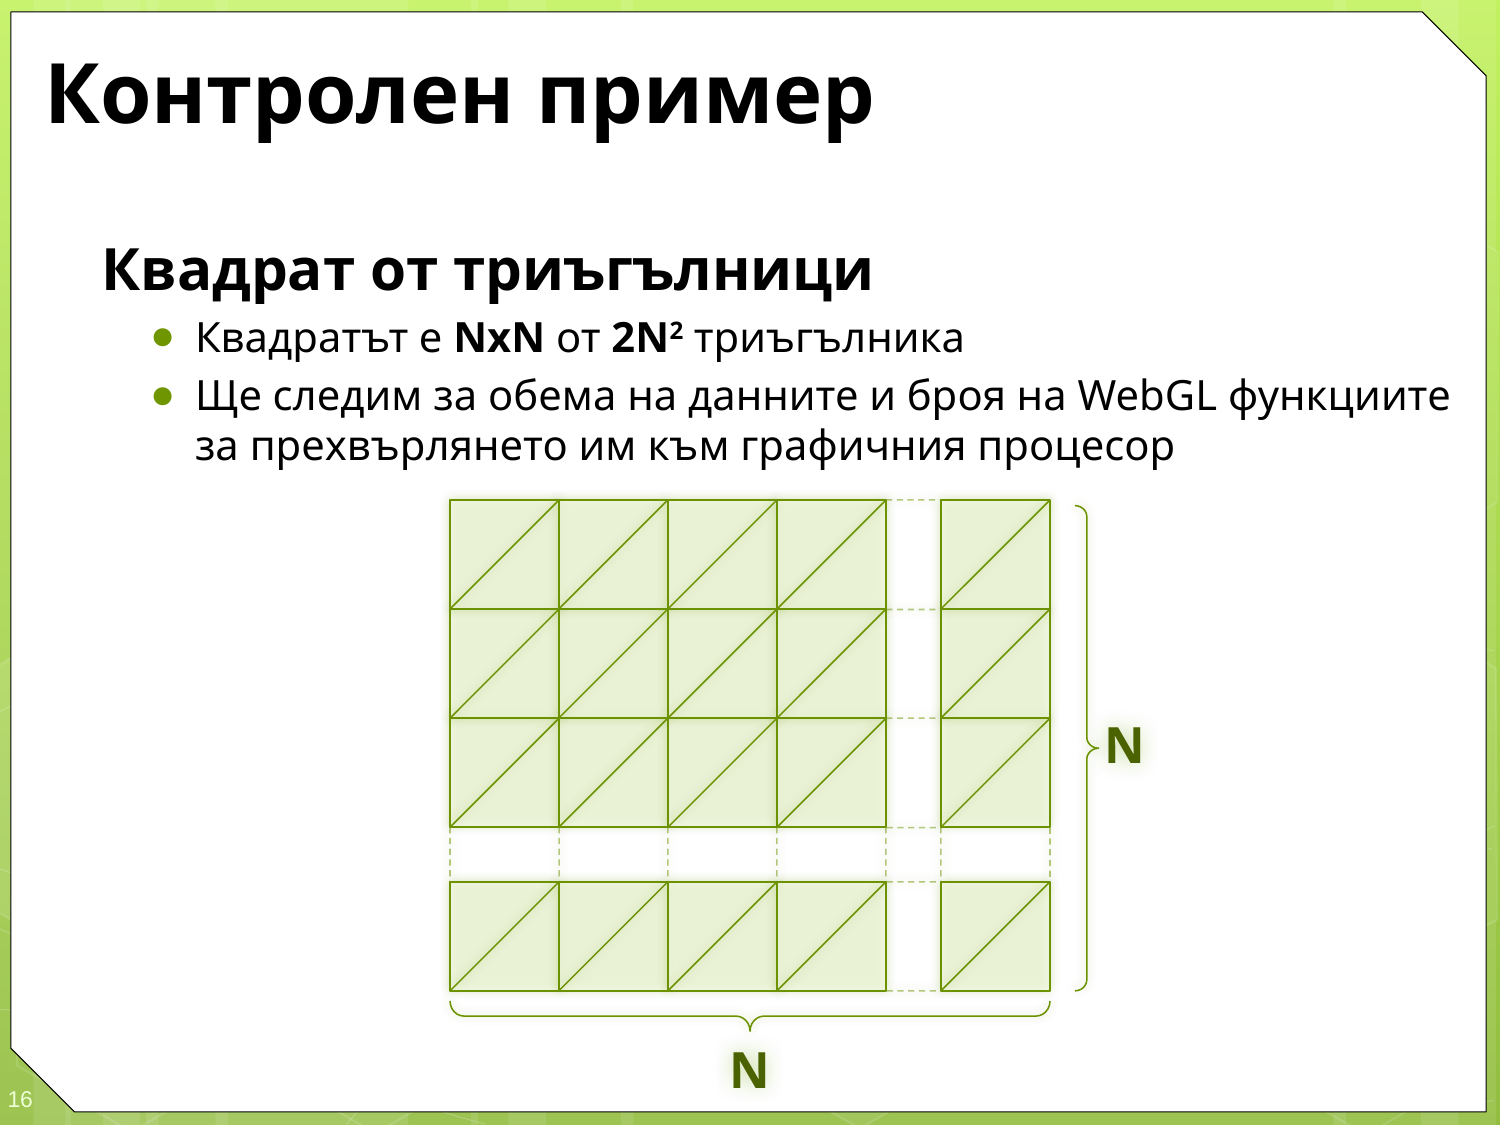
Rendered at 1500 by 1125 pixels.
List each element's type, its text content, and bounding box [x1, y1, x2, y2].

text_box N [712, 1034, 788, 1102]
list Квадрат от триъгълници Квадратът е NxN от 2N2 триъгълника Ще следим за обема на данните и броя на WebGL функциите за прехвърлянето им към графичния процесор [75, 224, 1488, 1113]
text_box [448, 1000, 1052, 1025]
text_box [1074, 504, 1089, 993]
title Контролен пример [29, 37, 1450, 144]
text_box N [1087, 710, 1163, 778]
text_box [449, 499, 1051, 992]
